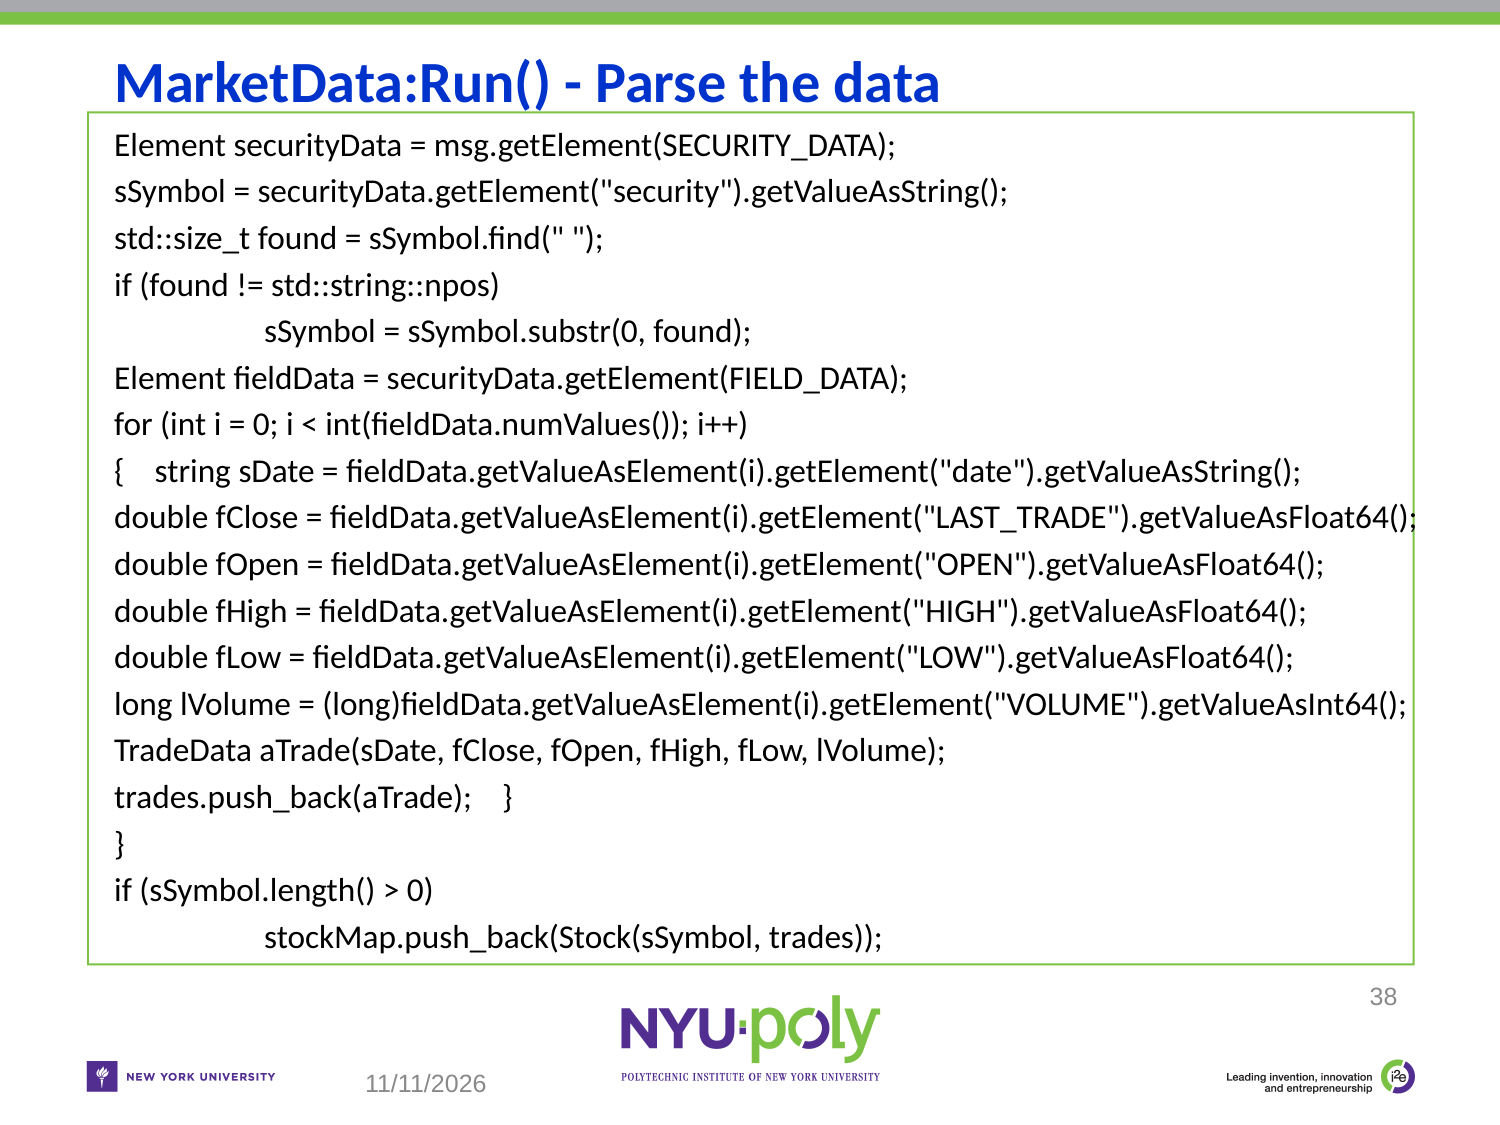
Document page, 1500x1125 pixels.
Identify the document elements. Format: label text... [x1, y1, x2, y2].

list Element securityData = msg.getElement(SECURITY_DATA); sSymbol = securityData.getElement("security").getValueAsString(); std::size_t found = sSymbol.find(" "); if (found != std::string::npos) sSymbol = sSymbol.substr(0, found); Element fieldData = securityData.getElement(FIELD_DATA); for (int i = 0; i < int(fieldData.numValues()); i++) { string sDate = fieldData.getValueAsElement(i).getElement("date").getValueAsString(); double fClose = fieldData.getValueAsElement(i).getElement("LAST_TRADE").getValueAsFloat64(); double fOpen = fieldData.getValueAsElement(i).getElement("OPEN").getValueAsFloat64(); double fHigh = fieldData.getValueAsElement(i).getElement("HIGH").getValueAsFloat64(); double fLow = fieldData.getValueAsElement(i).getElement("LOW").getValueAsFloat64(); long lVolume = (long)fieldData.getValueAsElement(i).getElement("VOLUME").getValueAsInt64(); TradeData aTrade(sDate, fClose, fOpen, fHigh, fLow, lVolume); trades.push_back(aTrade); } } if (sSymbol.length() > 0) stockMap.push_back(Stock(sSymbol, trades)); [99, 115, 1463, 921]
picture [0, 0, 1500, 1125]
title MarketData:Run() - Parse the data [99, 45, 1400, 113]
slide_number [350, 1052, 525, 1113]
slide_number 38 [1062, 965, 1413, 1025]
